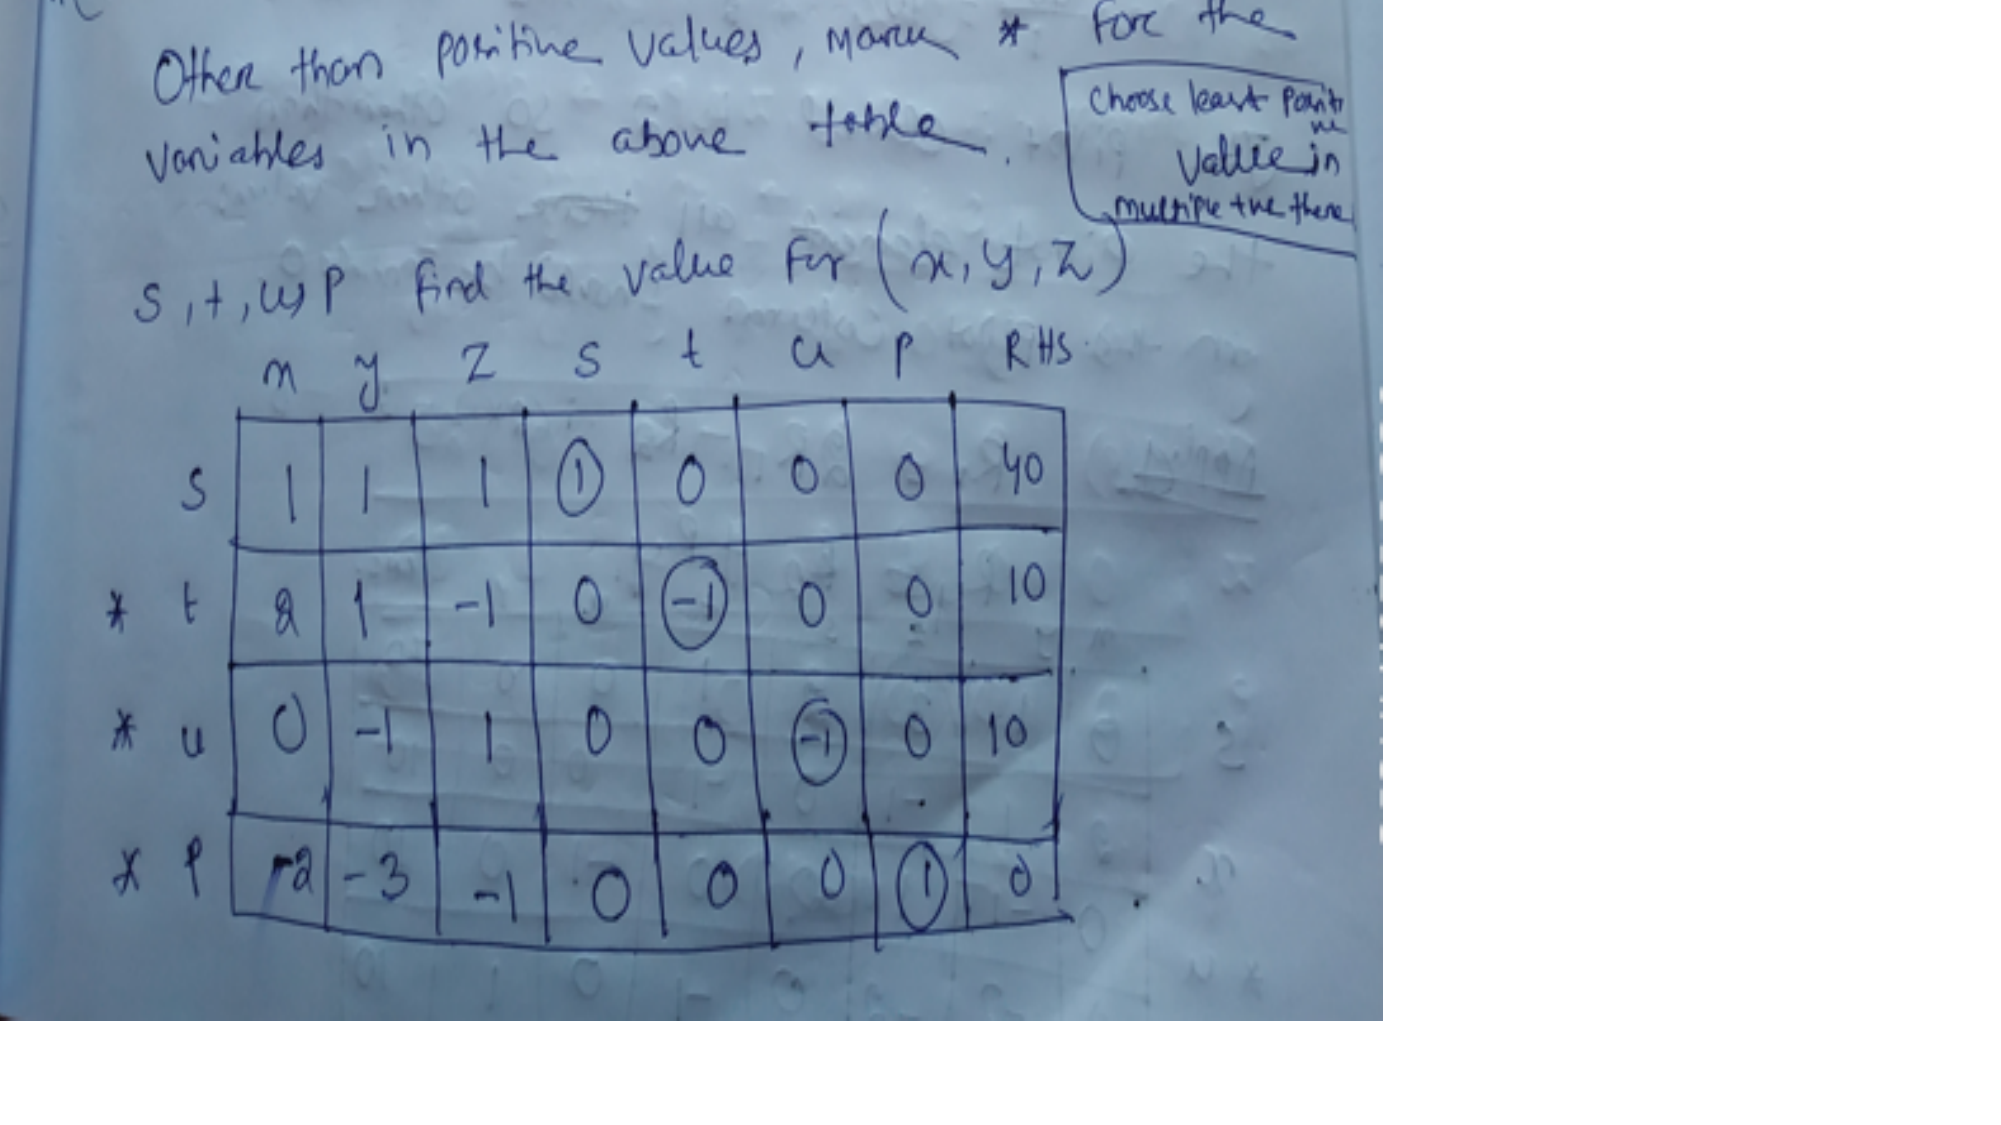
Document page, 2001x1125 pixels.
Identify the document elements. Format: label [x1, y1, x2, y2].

picture [0, 0, 1383, 1021]
